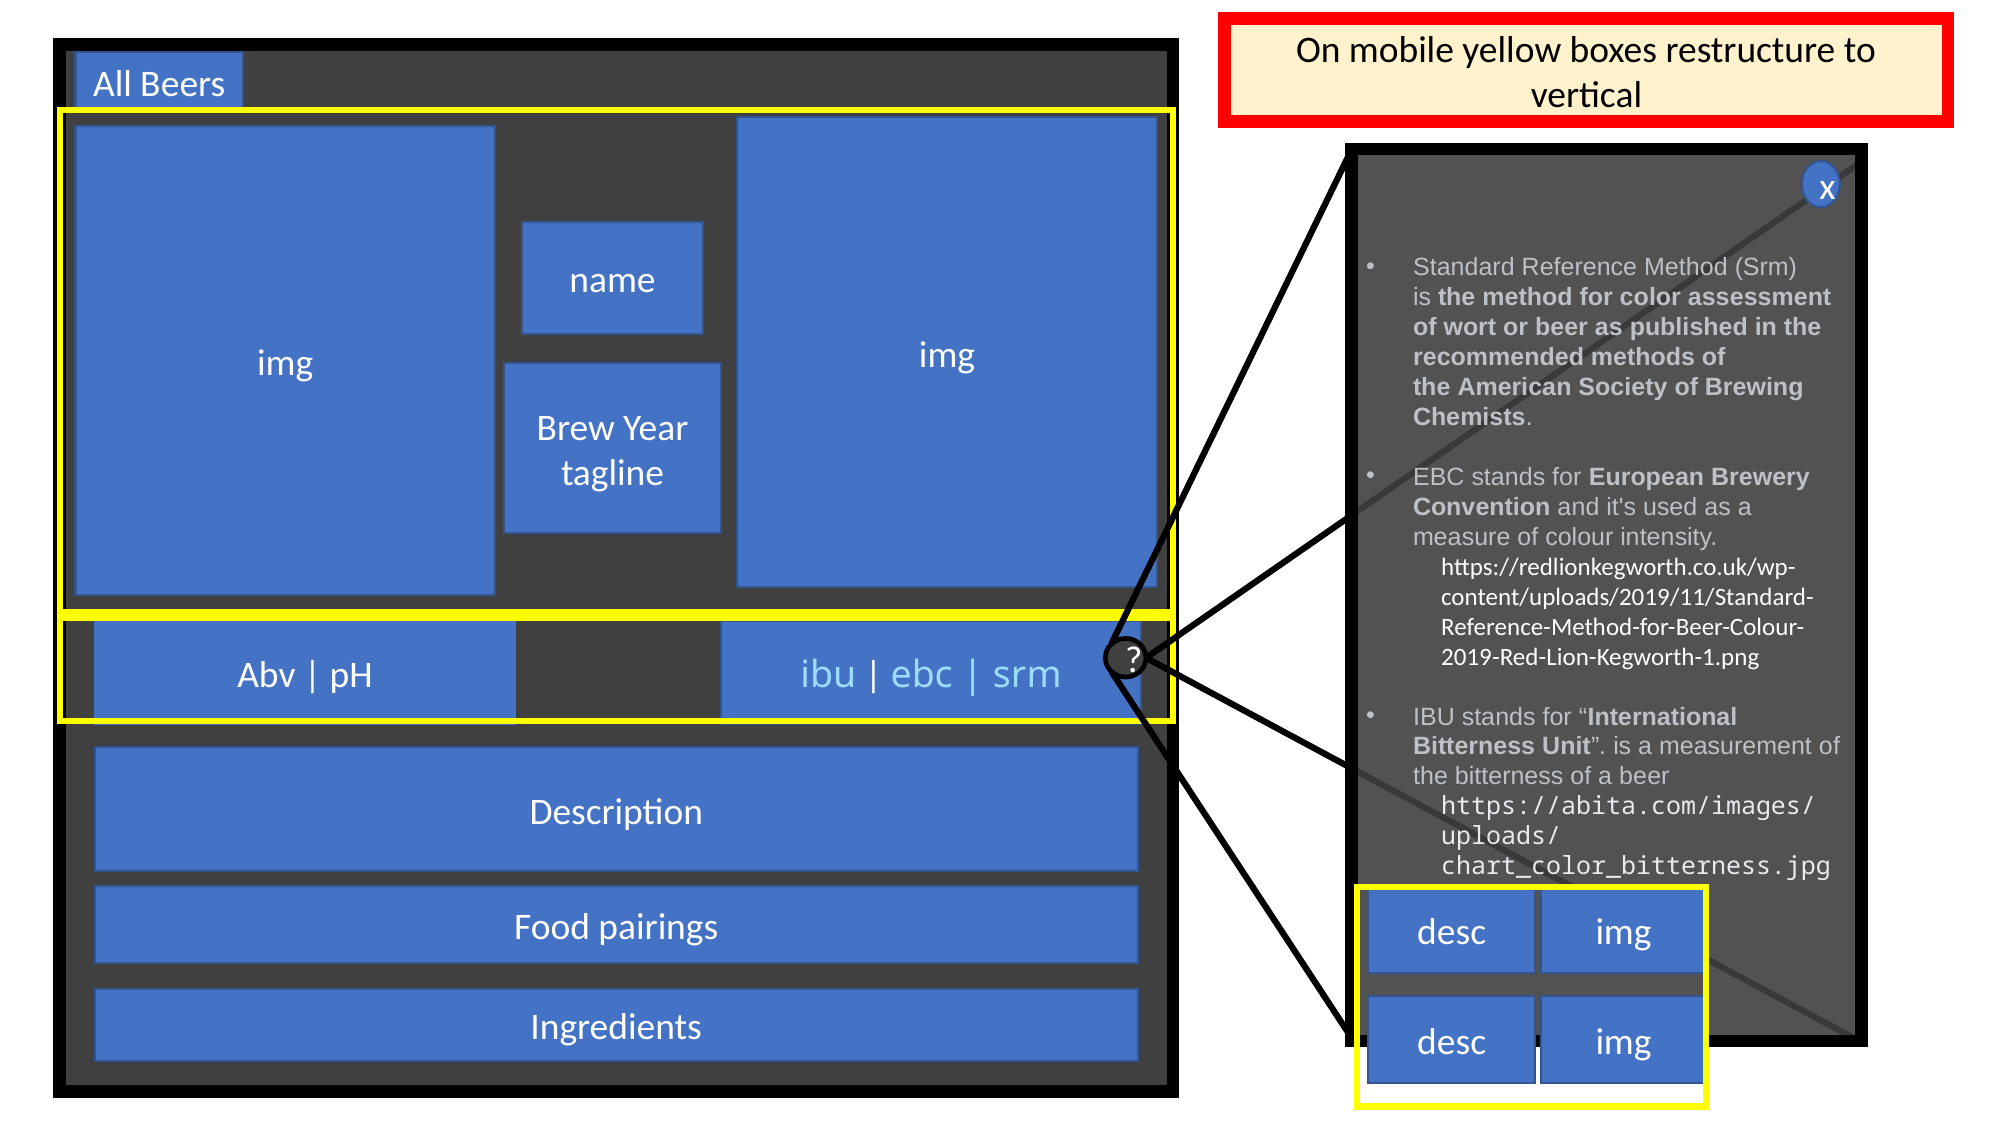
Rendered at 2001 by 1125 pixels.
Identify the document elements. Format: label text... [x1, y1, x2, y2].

text_box On mobile yellow boxes restructure to vertical [1224, 17, 1949, 123]
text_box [59, 44, 1174, 1092]
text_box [1356, 886, 1707, 1107]
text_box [1105, 148, 1862, 1043]
